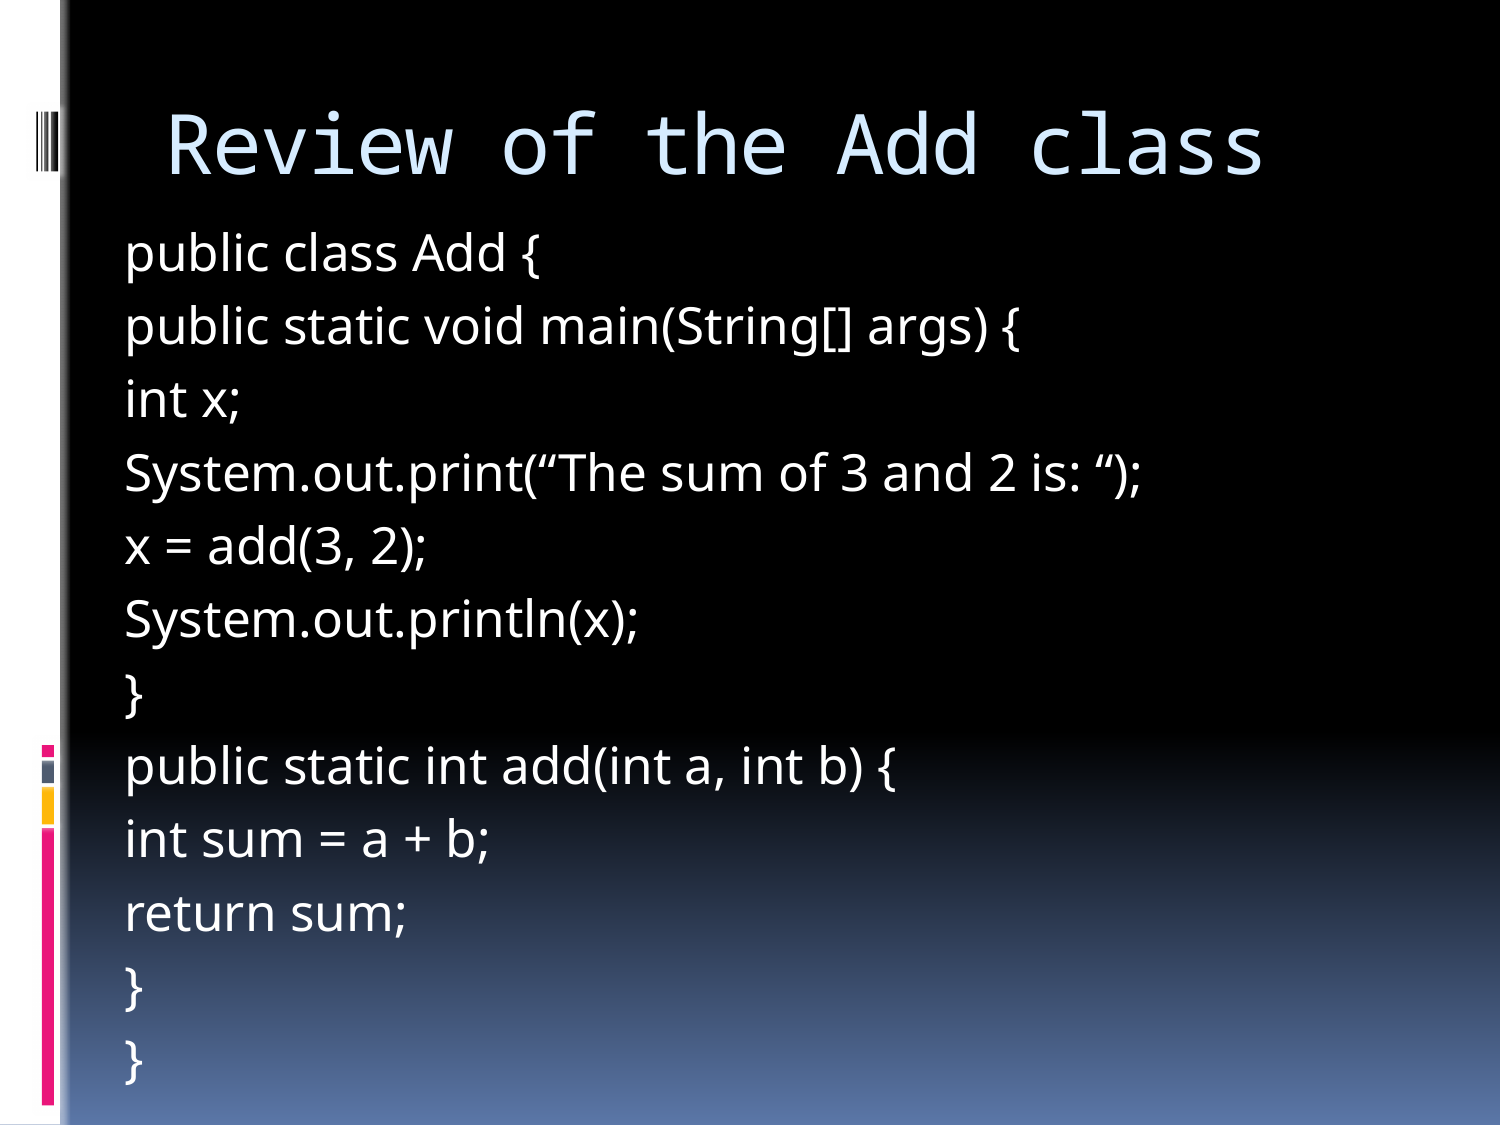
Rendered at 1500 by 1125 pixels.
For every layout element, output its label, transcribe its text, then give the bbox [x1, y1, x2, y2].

list public class Add { public static void main(String[] args) { int x; System.out.print(“The sum of 3 and 2 is: “); x = add(3, 2); System.out.println(x); } public static int add(int a, int b) { int sum = a + b; return sum; } } [99, 212, 1475, 1100]
title Review of the Add class [150, 83, 1425, 212]
